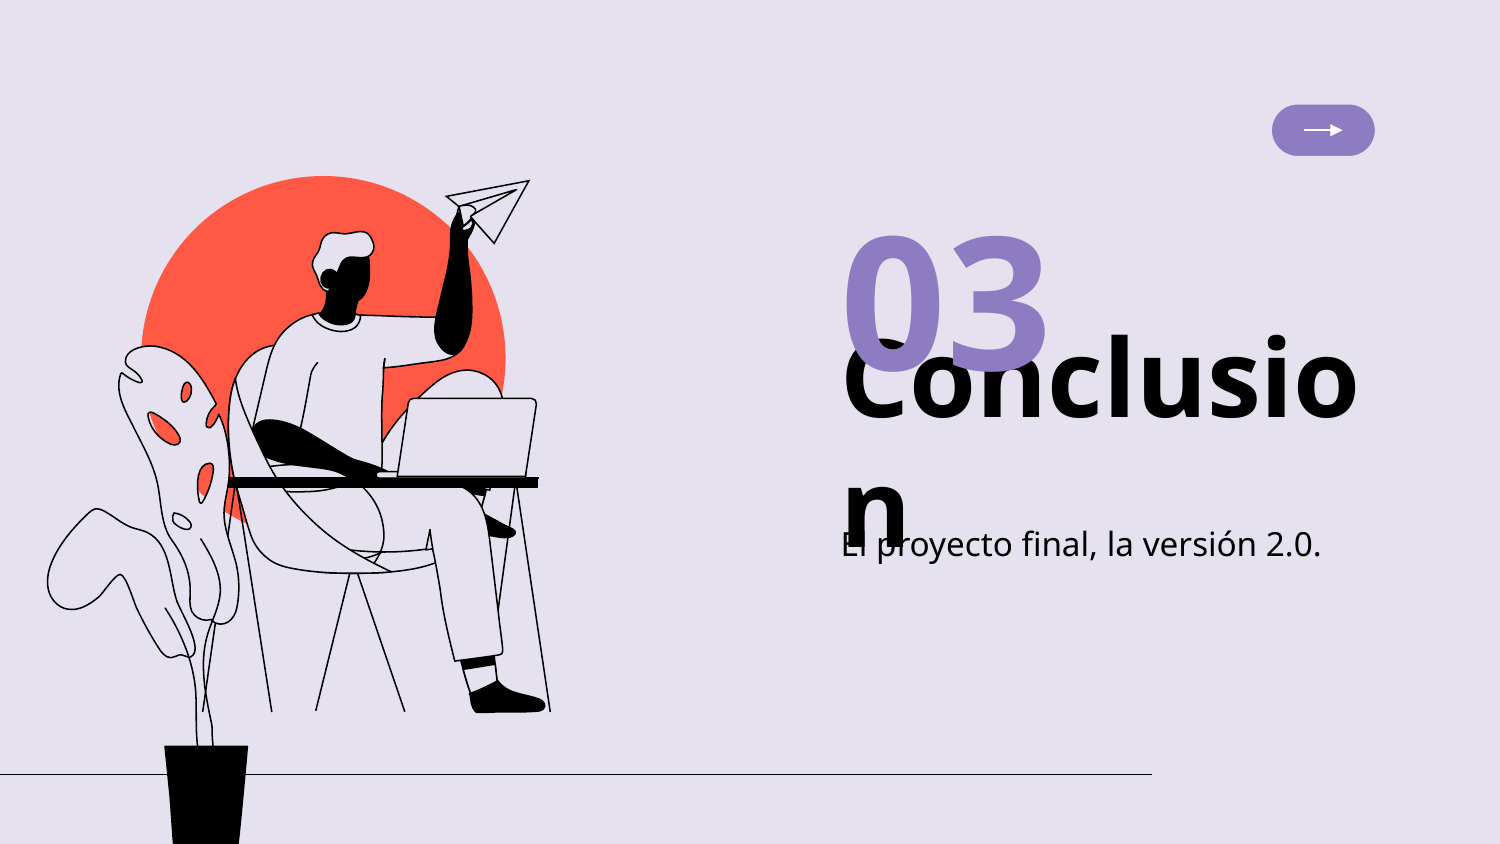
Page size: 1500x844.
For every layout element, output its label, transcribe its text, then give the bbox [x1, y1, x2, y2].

text_box [290, 175, 357, 179]
subtitle El proyecto final, la versión 2.0. [825, 508, 1339, 624]
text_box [202, 180, 551, 713]
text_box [46, 345, 248, 844]
title 03 [825, 169, 1146, 374]
text_box [141, 226, 197, 344]
title Conclusion [825, 370, 1399, 509]
